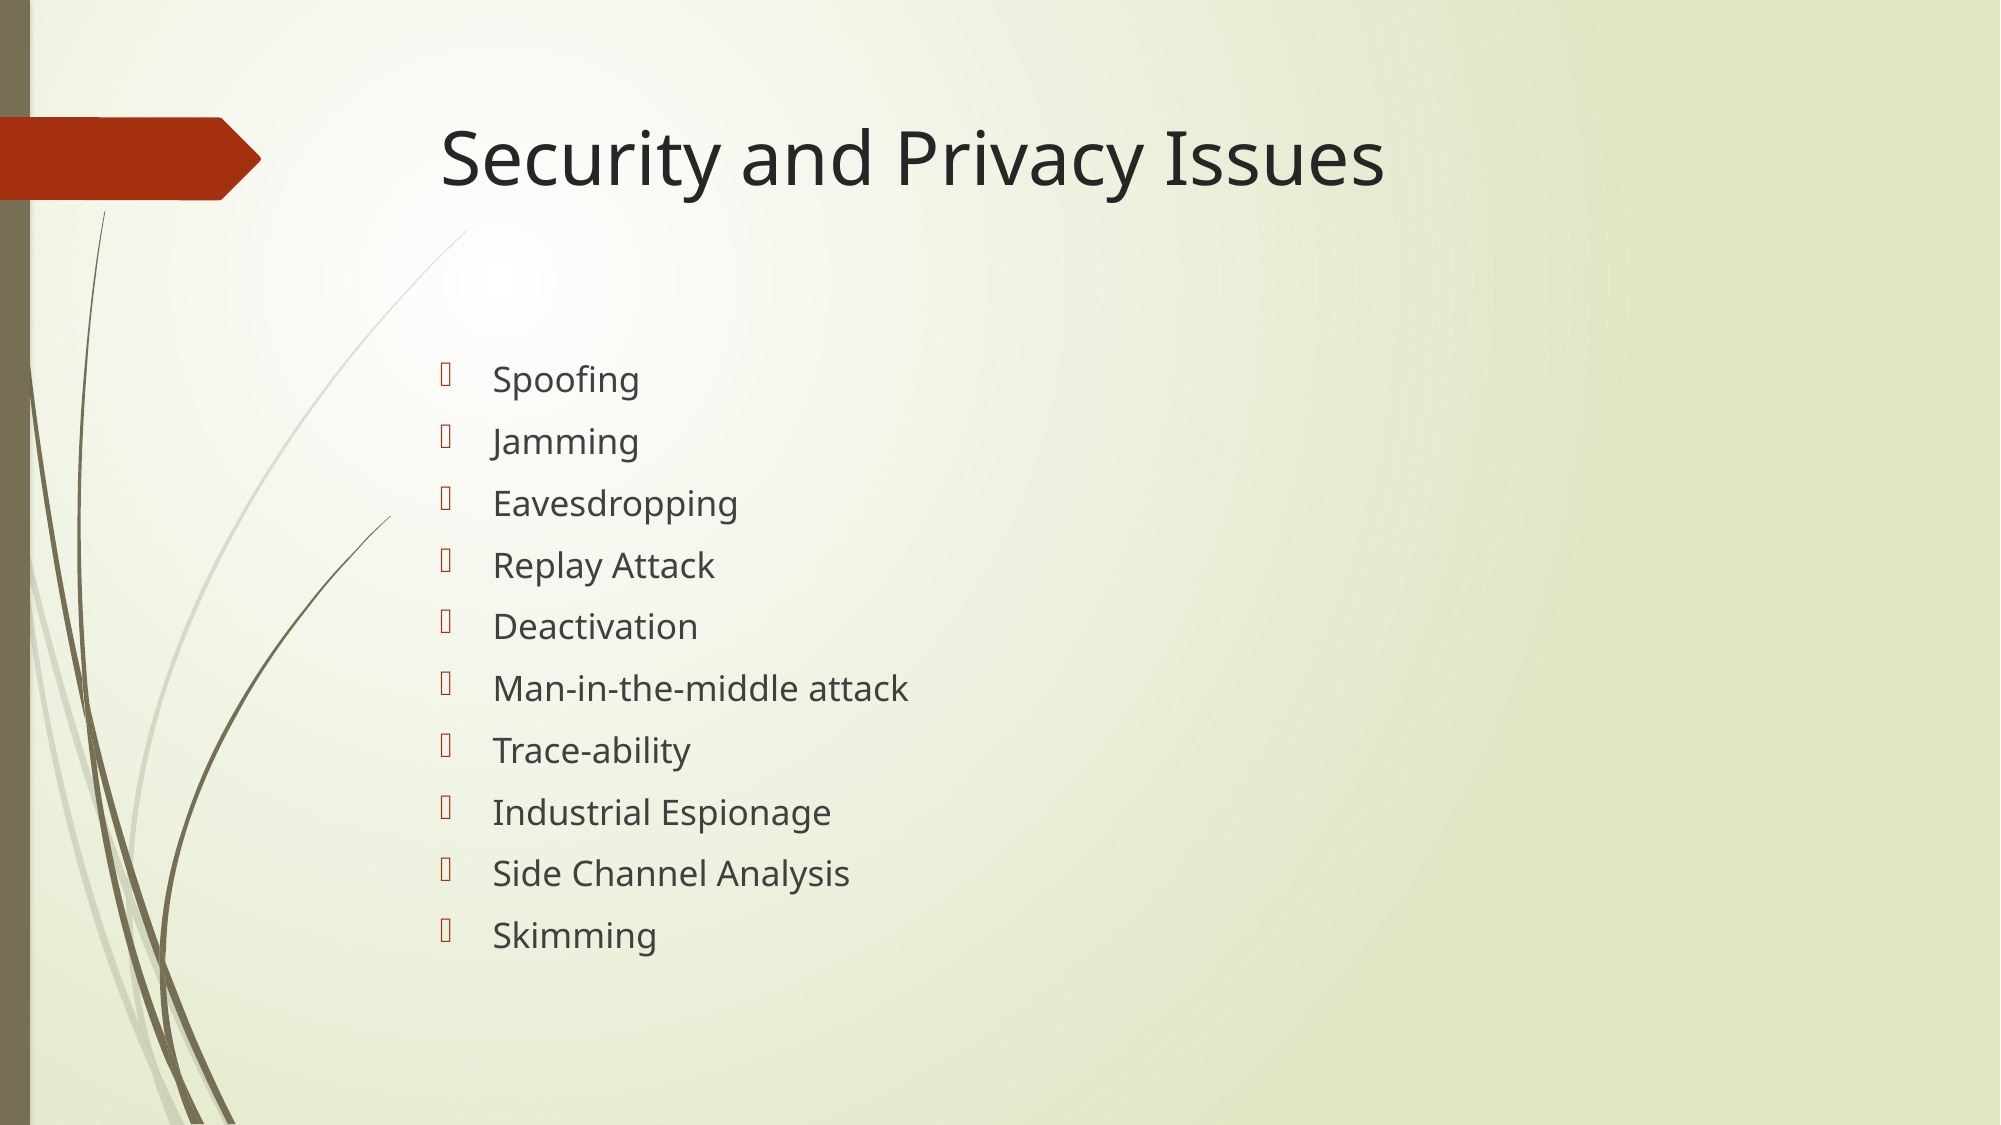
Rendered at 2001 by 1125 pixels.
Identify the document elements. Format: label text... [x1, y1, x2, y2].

list Spoofing Jamming Eavesdropping Replay Attack Deactivation Man-in-the-middle attack Trace-ability Industrial Espionage Side Channel Analysis Skimming [424, 350, 1888, 970]
title Security and Privacy Issues [425, 102, 1888, 313]
